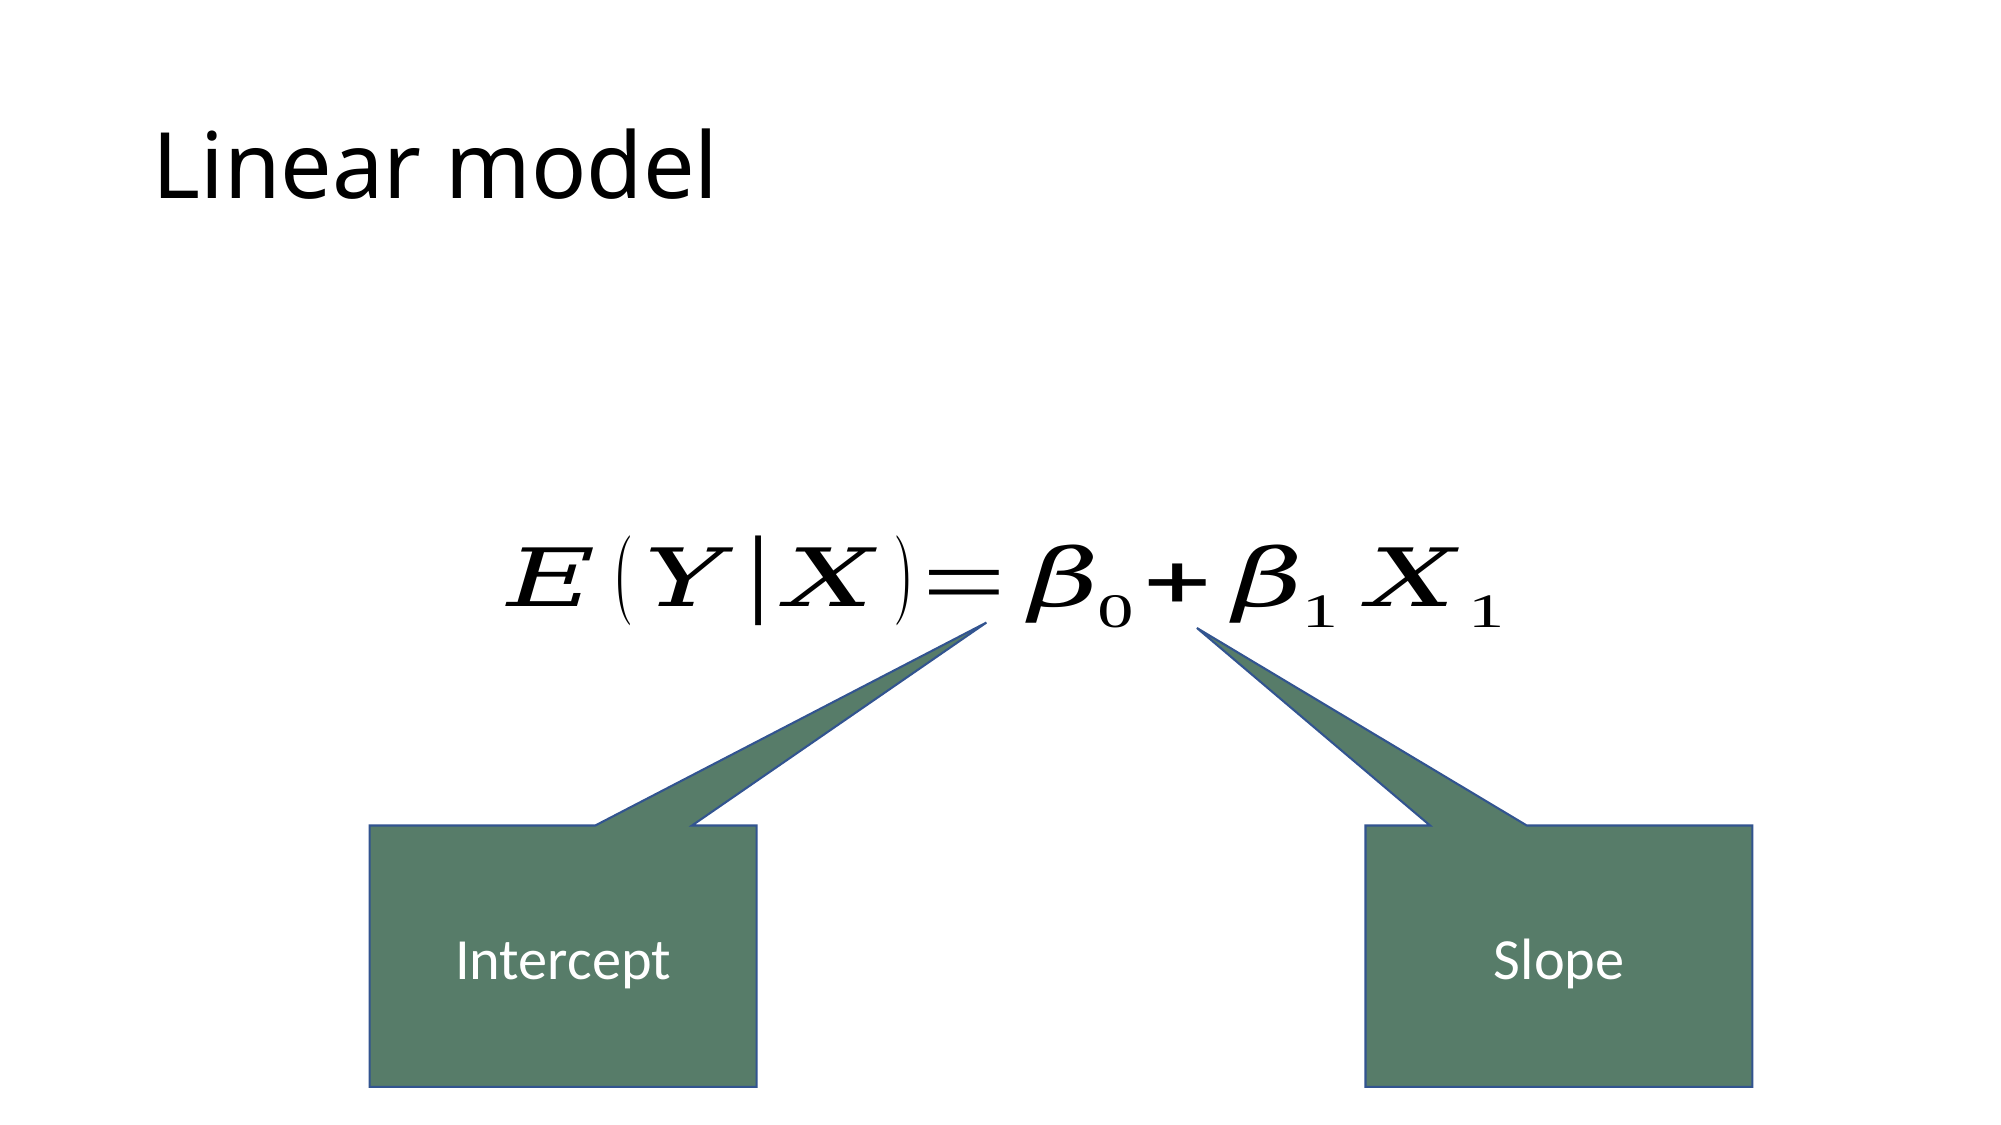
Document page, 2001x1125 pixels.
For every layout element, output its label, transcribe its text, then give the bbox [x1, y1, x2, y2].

text_box Slope [1196, 627, 1754, 1088]
text_box Intercept [368, 621, 987, 1088]
title Linear model [137, 59, 1863, 278]
